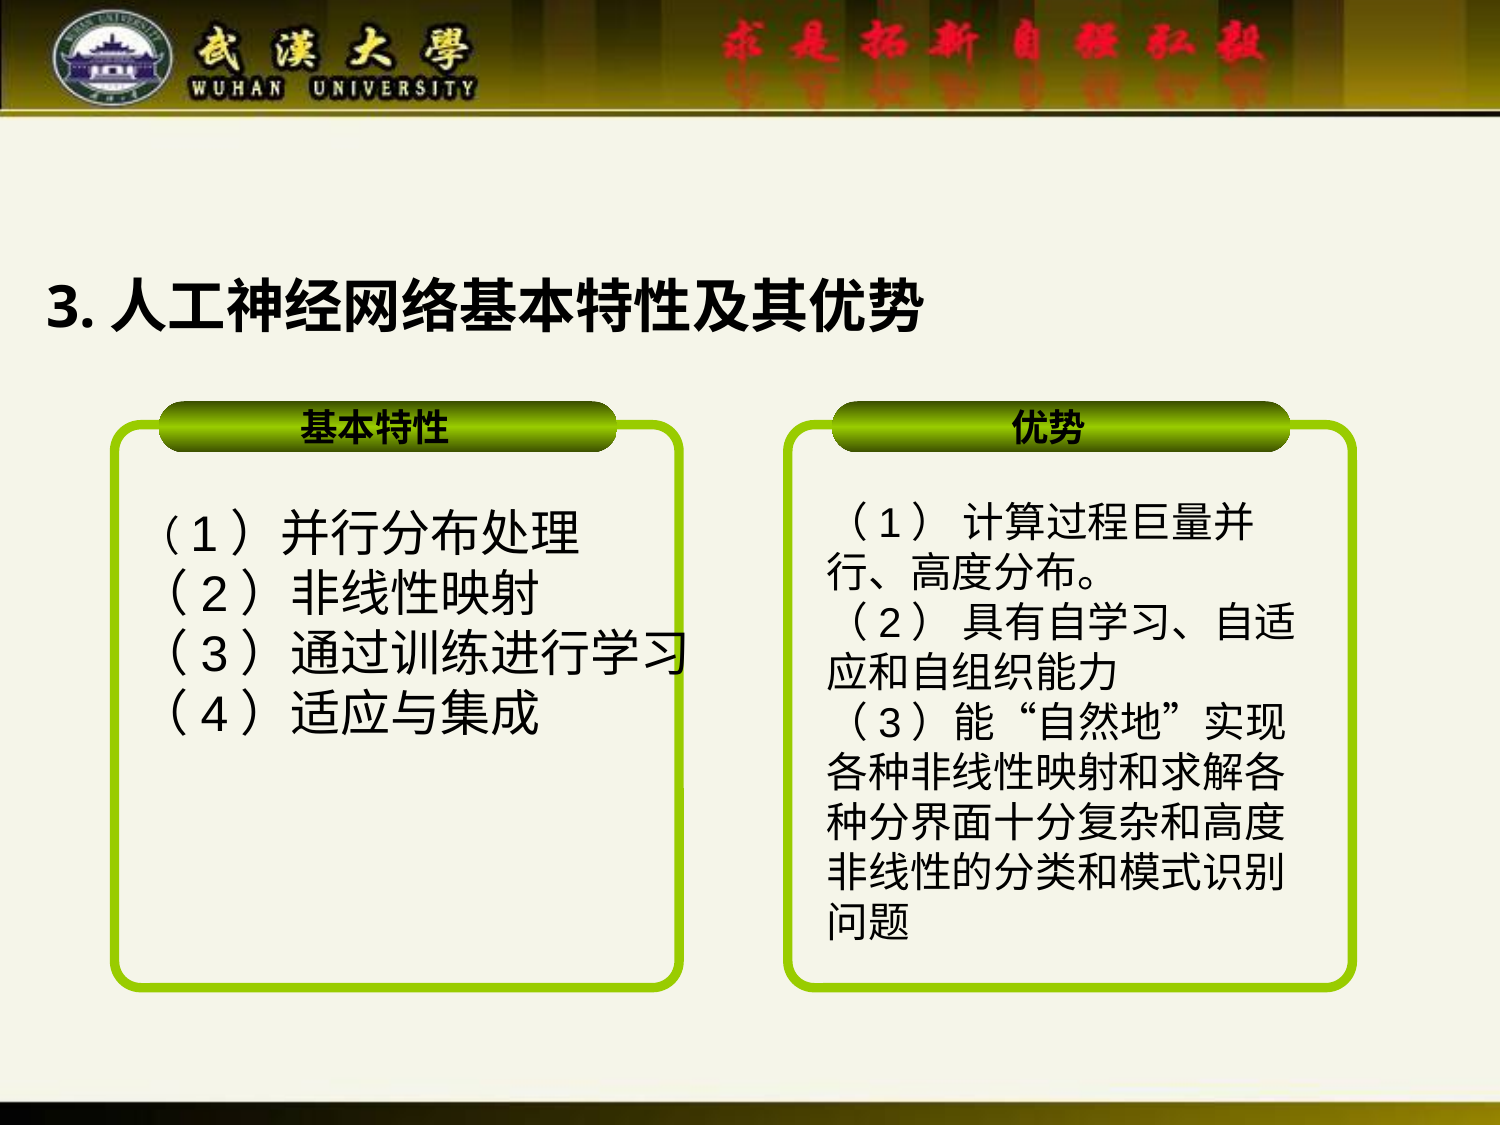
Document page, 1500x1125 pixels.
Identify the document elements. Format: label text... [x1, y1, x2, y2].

text_box （1）并行分布处理 （2）非线性映射 （3）通过训练进行学习 （4）适应与集成 [123, 493, 712, 749]
text_box 3.人工神经网络基本特性及其优势 [0, 222, 999, 386]
text_box [1210, 401, 1291, 453]
text_box [537, 401, 618, 453]
text_box [158, 401, 214, 453]
text_box （1） 计算过程巨量并行、高度分布。 （2） 具有自学习、自适应和自组织能力 （3）能“自然地”实现各种非线性映射和求解各种分界面十分复杂和高度非线性的分类和模式识别问题 [811, 488, 1317, 1054]
text_box [114, 424, 680, 988]
text_box 优势 [887, 397, 1210, 457]
text_box [832, 401, 887, 453]
picture [0, 0, 1500, 1125]
text_box [787, 424, 1353, 988]
text_box 基本特性 [214, 397, 537, 457]
